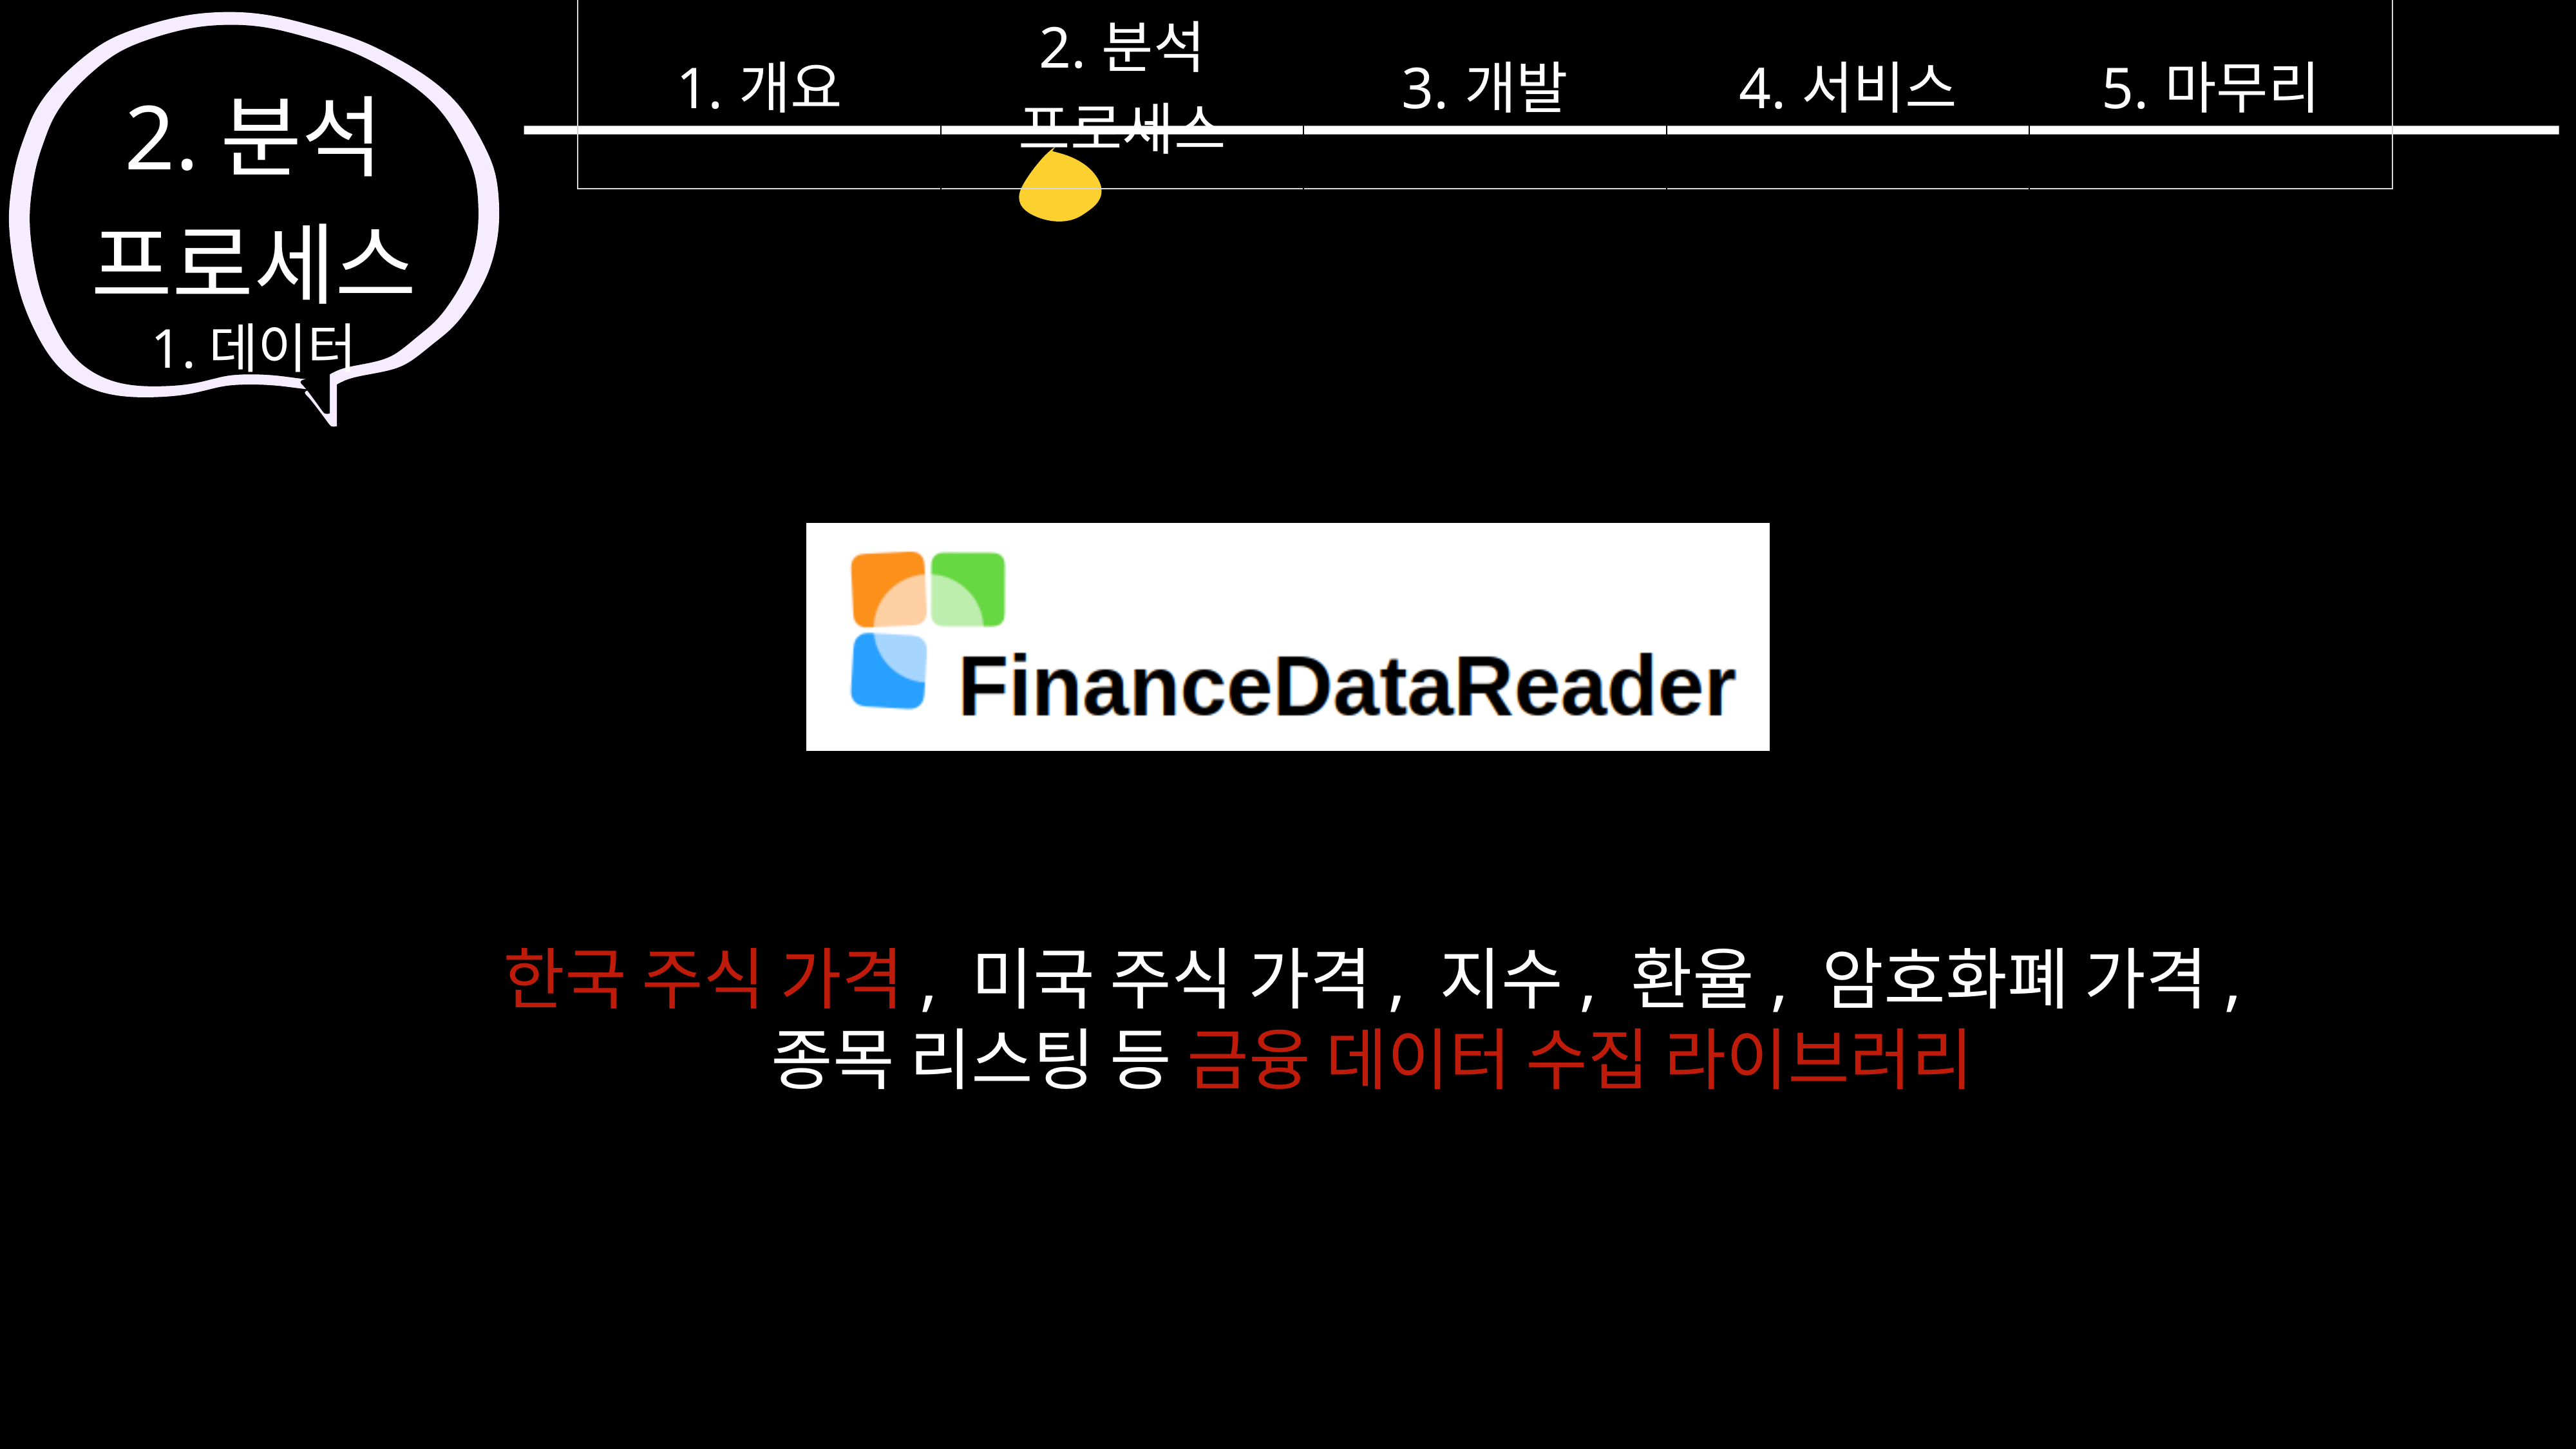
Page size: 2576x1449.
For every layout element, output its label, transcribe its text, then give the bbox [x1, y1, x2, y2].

table_header 4.서비스 [1667, 0, 2029, 188]
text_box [8, 12, 500, 427]
table_header 1.개요 [578, 0, 940, 188]
table_header 3.개발 [1304, 0, 1666, 188]
picture [806, 522, 1770, 751]
table_header 5.마무리 [2030, 0, 2392, 188]
text_box [1019, 189, 1102, 222]
text_box 한국 주식 가격, 미국 주식 가격, 지수, 환율, 암호화폐 가격, 종목 리스팅 등 금융 데이터 수집 라이브러리 [431, 931, 2315, 1103]
text_box [524, 126, 577, 135]
table_header 2.분석 프로세스 [942, 0, 1303, 188]
text_box [2393, 126, 2559, 135]
